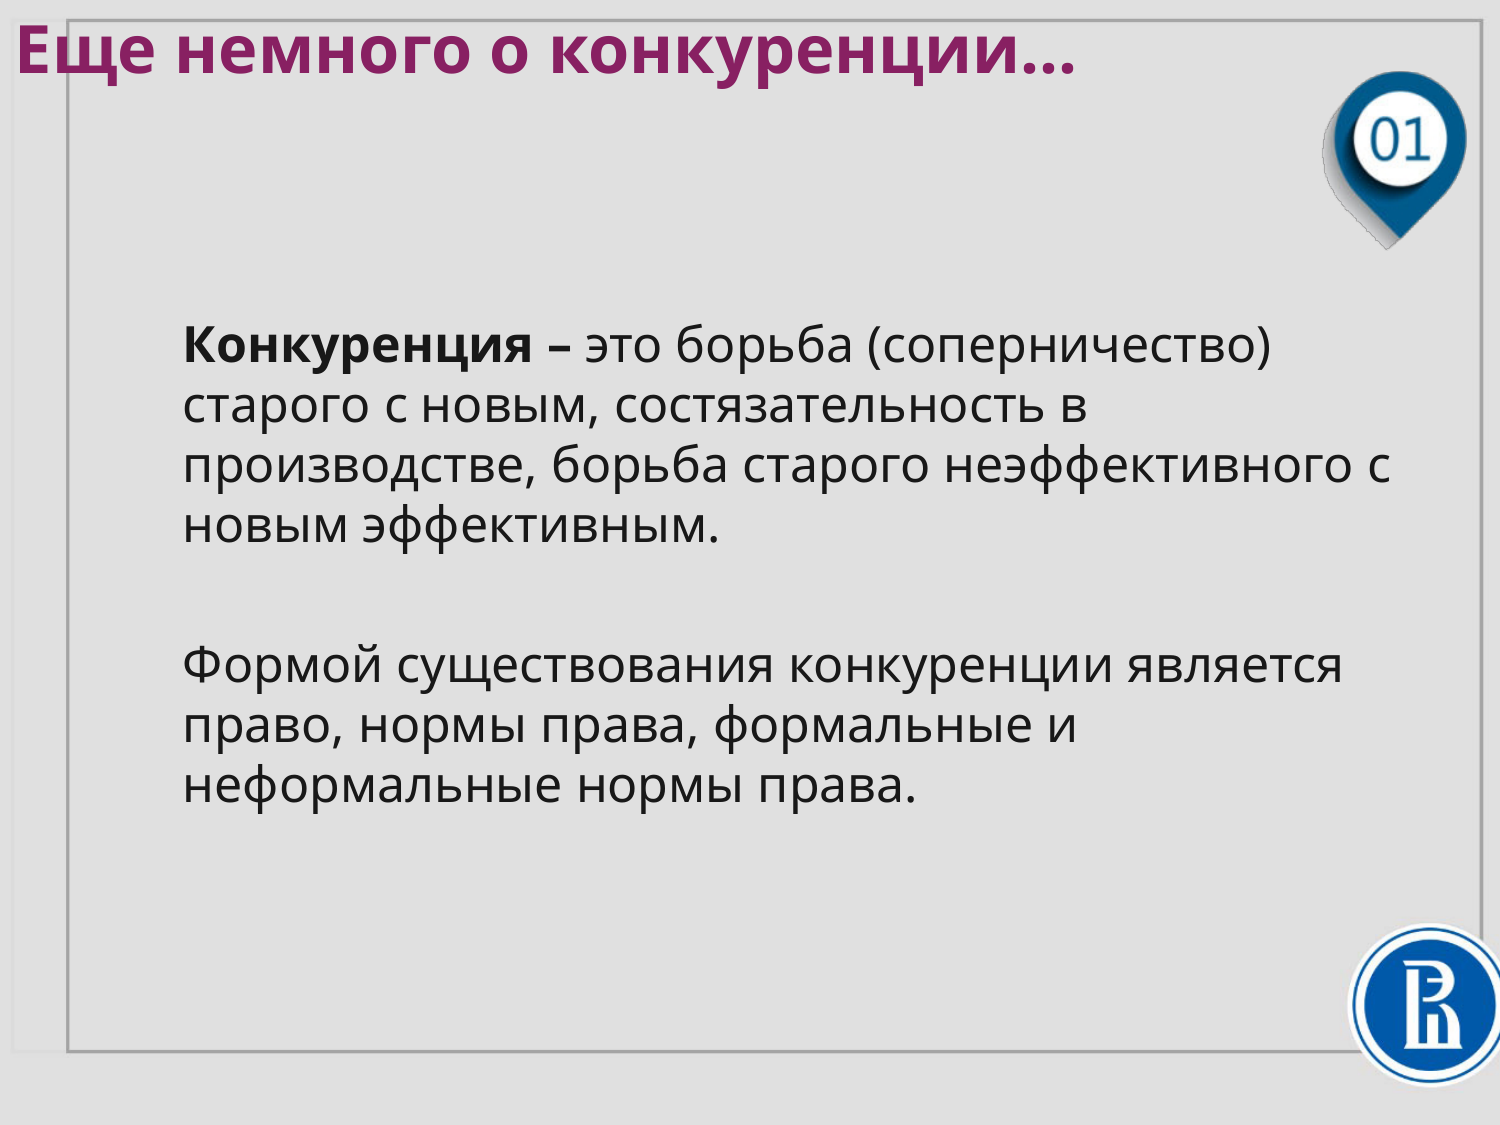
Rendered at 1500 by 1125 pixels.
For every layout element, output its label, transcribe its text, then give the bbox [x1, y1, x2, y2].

text_box Конкуренция – это борьба (соперничество) старого с новым, состязательность в производстве, борьба старого неэффективного с новым эффективным. Формой существования конкуренции является право, нормы права, формальные и неформальные нормы права. [182, 499, 1435, 626]
picture [0, 71, 1500, 1125]
text_box Еще немного о конкуренции… [0, 0, 1500, 102]
